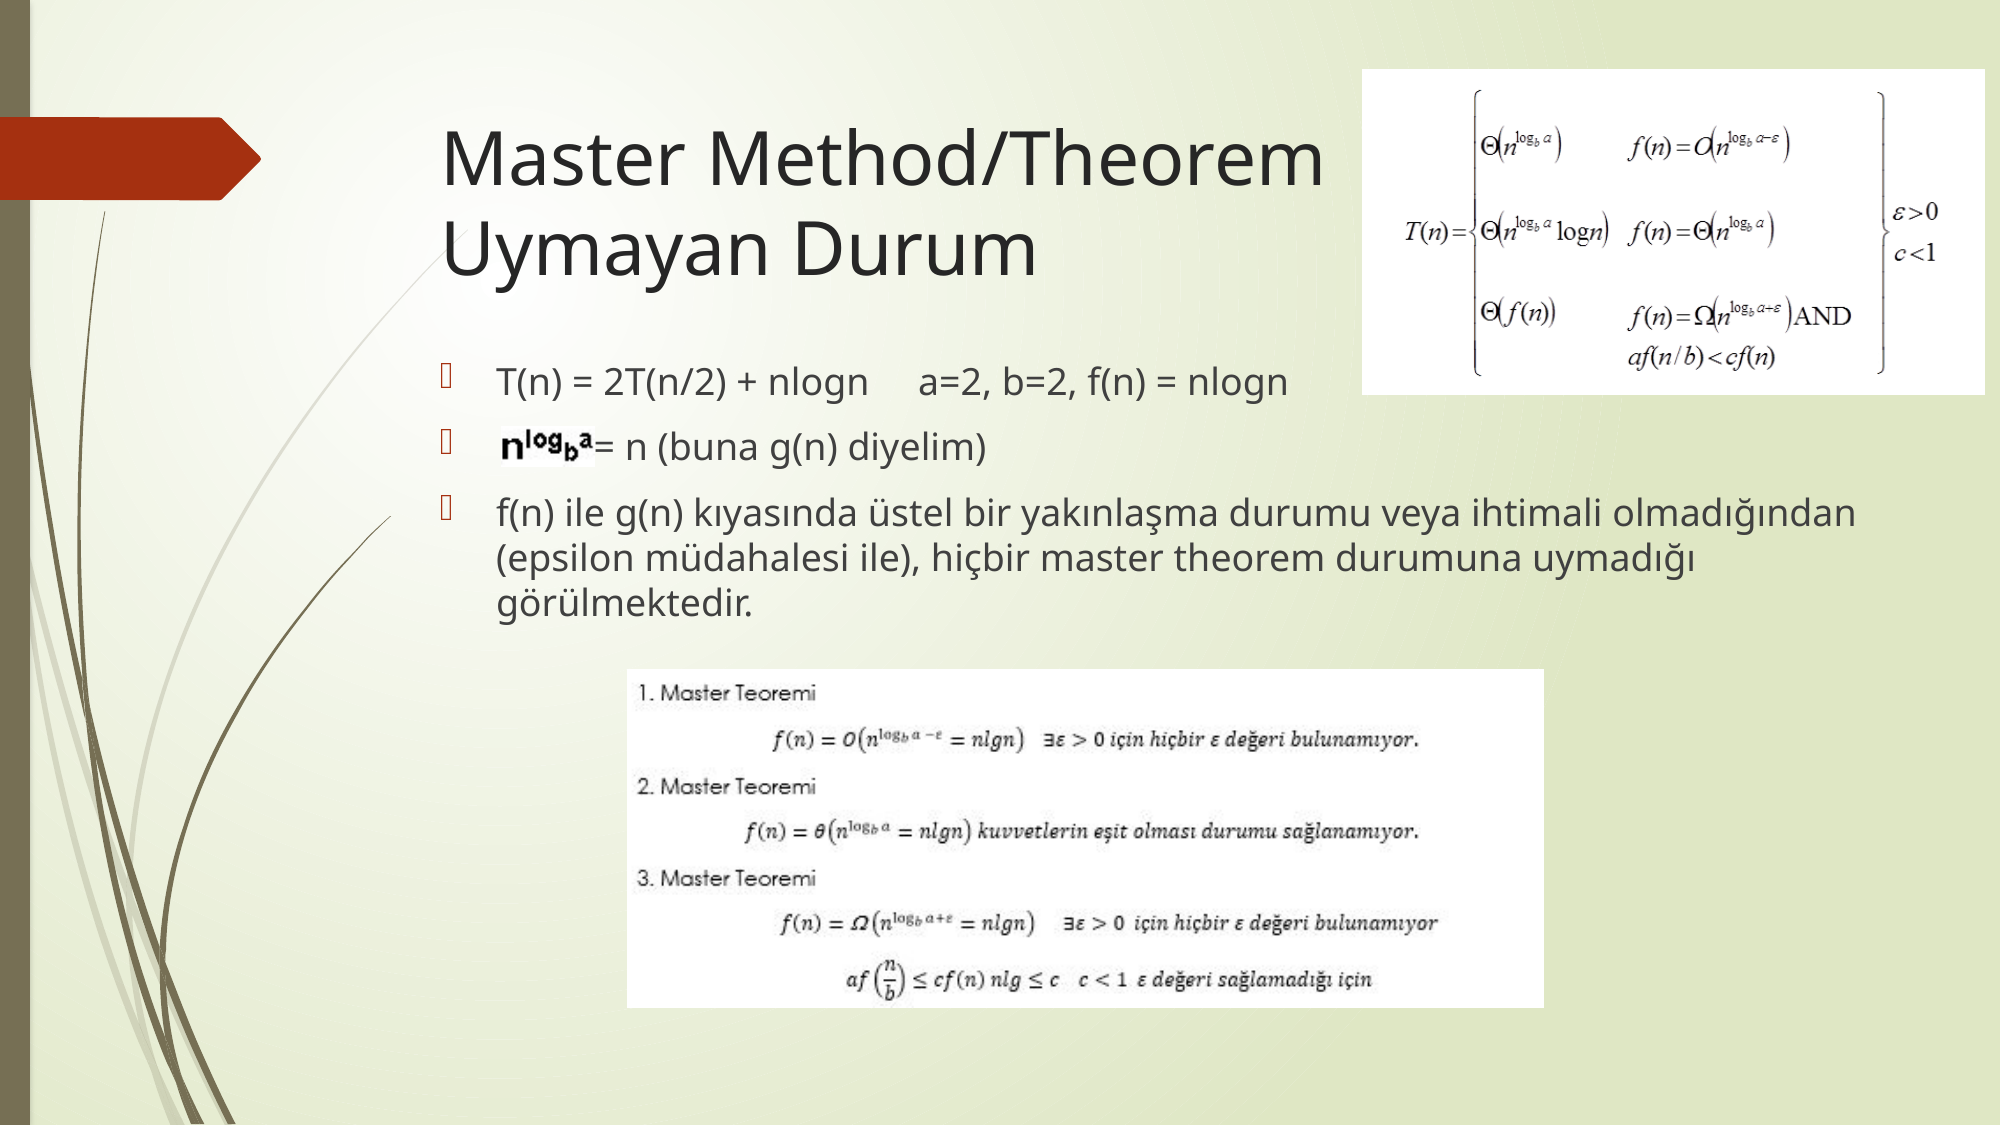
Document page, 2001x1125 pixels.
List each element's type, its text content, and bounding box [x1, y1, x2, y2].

picture [627, 669, 1544, 1008]
title Master Method/Theorem Uymayan Durum [425, 102, 1357, 313]
picture [501, 426, 595, 467]
picture [1362, 69, 1985, 395]
list T(n) = 2T(n/2) + nlogn a=2, b=2, f(n) = nlogn = n (buna g(n) diyelim) f(n) ile g(n) kıyasında üstel bir yakınlaşma durumu veya ihtimali olmadığından (epsilon müdahalesi ile), hiçbir master theorem durumuna uymadığı görülmektedir. [424, 350, 1888, 970]
